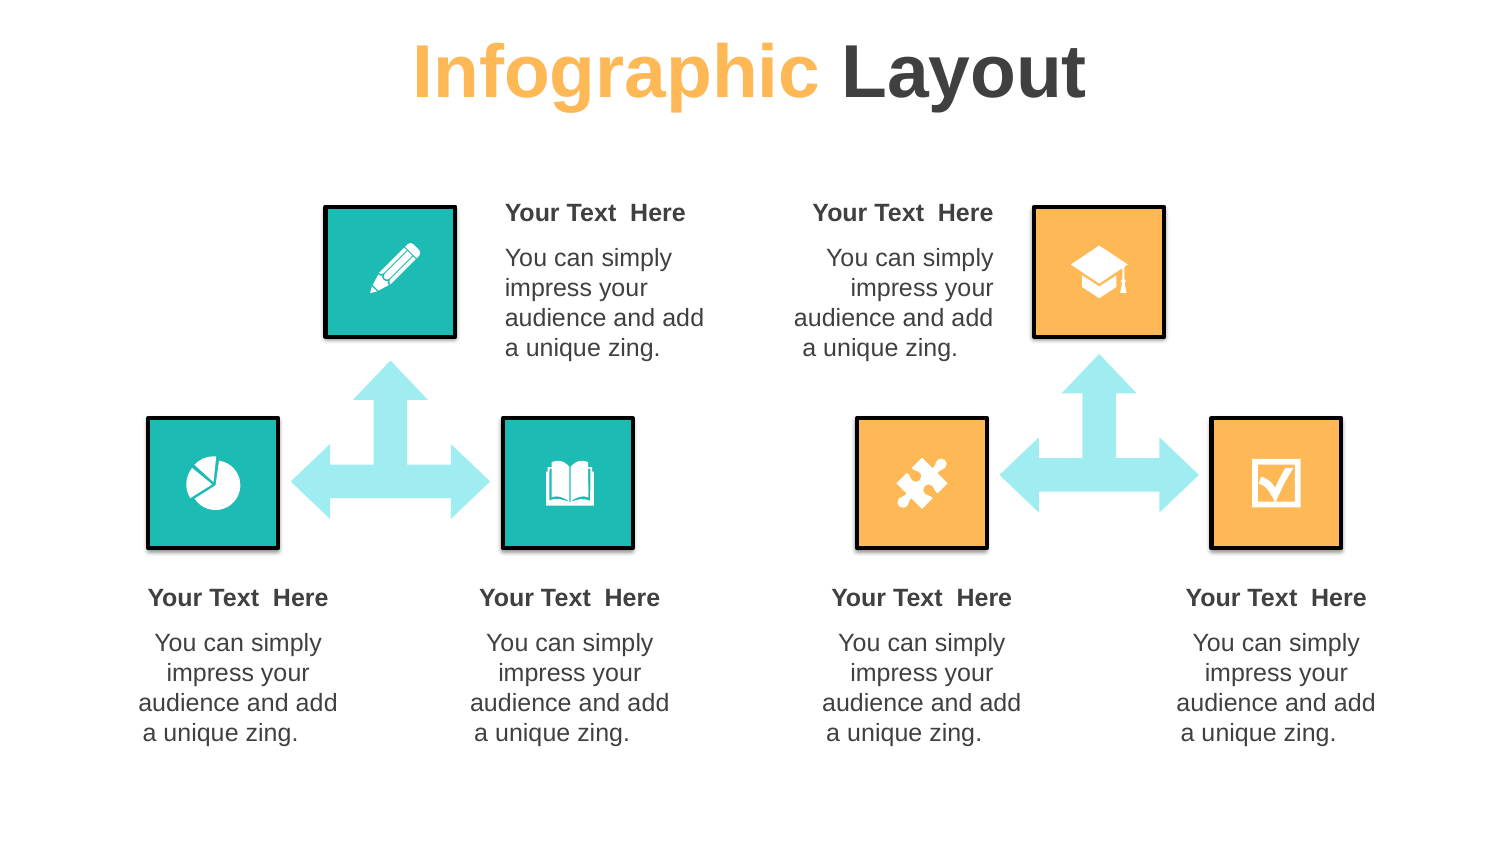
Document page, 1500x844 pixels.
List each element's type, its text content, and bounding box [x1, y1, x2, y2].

text_box [855, 416, 989, 550]
text_box [894, 455, 950, 512]
text_box [325, 206, 456, 337]
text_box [797, 573, 1047, 756]
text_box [114, 573, 363, 756]
text_box [1032, 205, 1166, 339]
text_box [1152, 573, 1401, 756]
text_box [760, 188, 1009, 371]
text_box [1250, 457, 1303, 510]
title Infographic Layout [0, 4, 1500, 132]
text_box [445, 573, 695, 756]
text_box [997, 351, 1202, 515]
text_box [368, 241, 423, 296]
text_box [1209, 416, 1343, 550]
text_box [288, 358, 493, 521]
text_box [184, 454, 243, 513]
text_box [1068, 243, 1130, 300]
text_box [489, 188, 739, 371]
text_box [543, 458, 597, 508]
text_box [502, 417, 633, 549]
text_box [148, 417, 279, 549]
